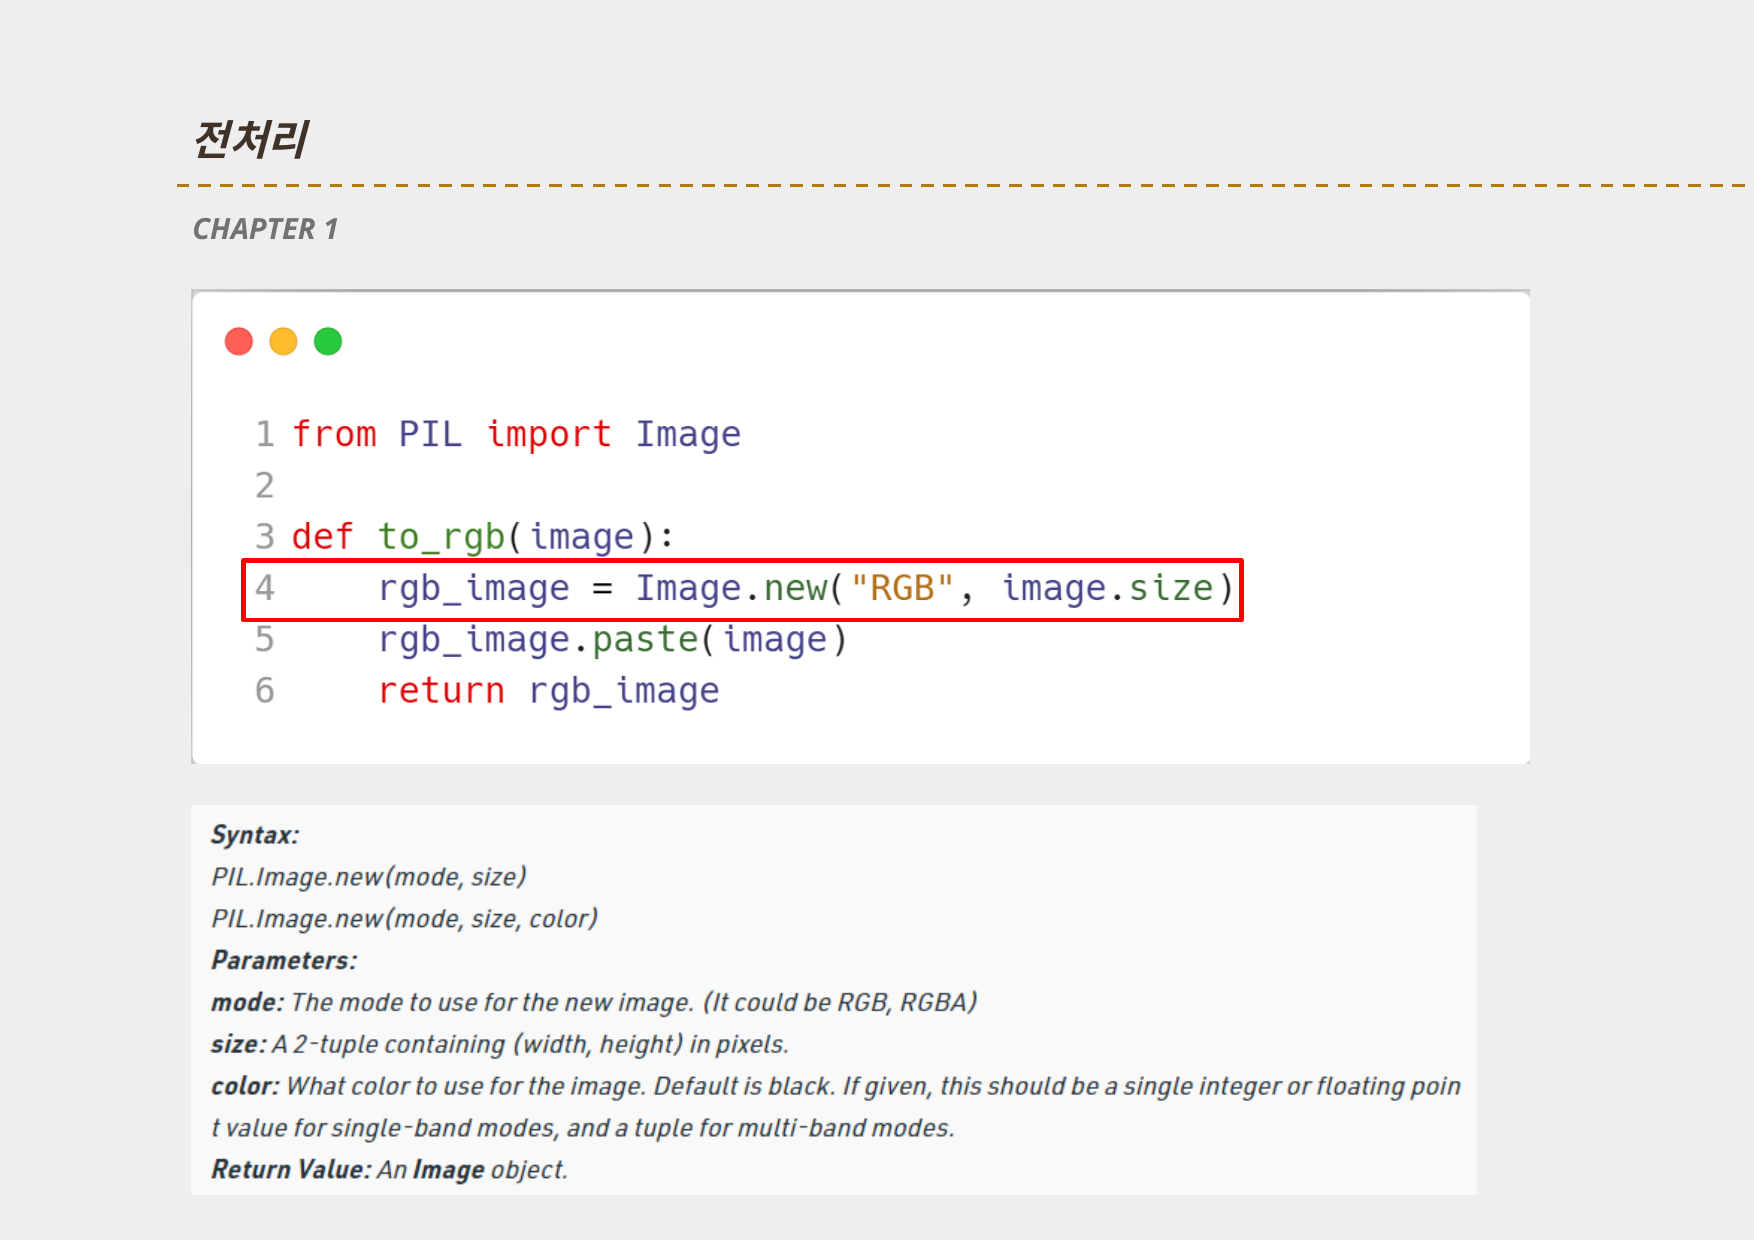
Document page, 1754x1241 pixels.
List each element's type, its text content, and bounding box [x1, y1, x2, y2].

picture [191, 289, 1530, 764]
text_box 전처리 [175, 80, 322, 171]
picture [191, 805, 1478, 1195]
text_box CHAPTER 1 [177, 186, 355, 253]
